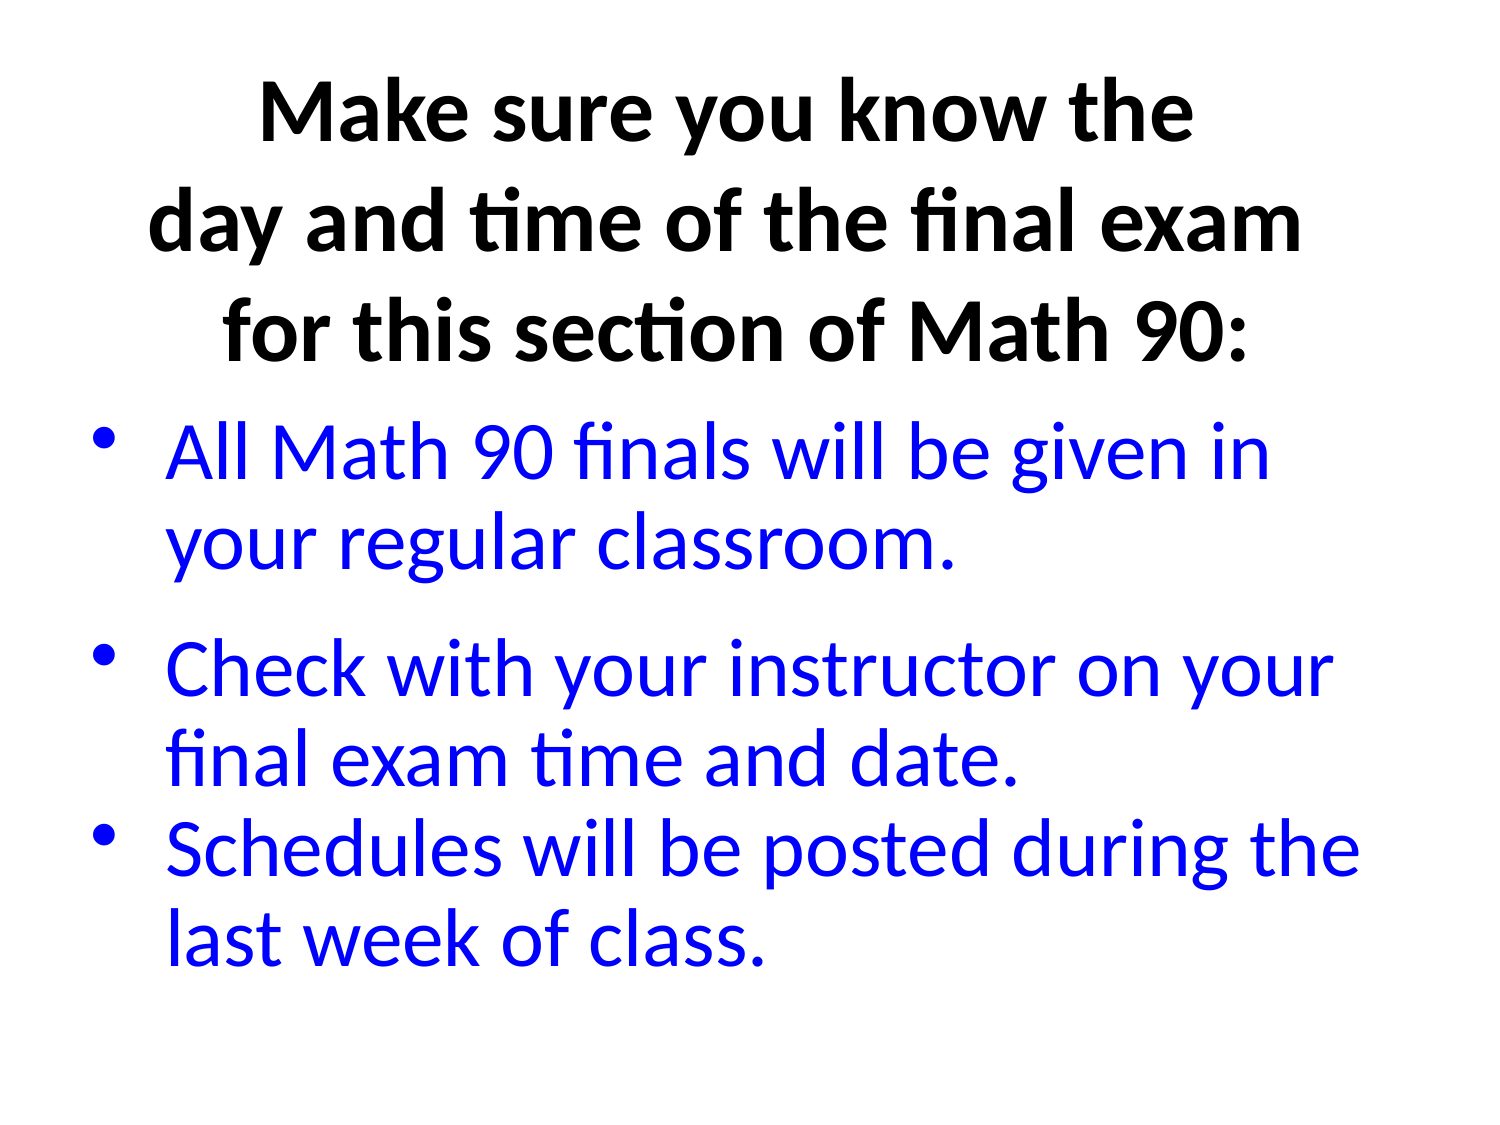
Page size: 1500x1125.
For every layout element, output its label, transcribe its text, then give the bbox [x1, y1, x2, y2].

subtitle All Math 90 finals will be given in your regular classroom. Check with your instructor on your final exam time and date. Schedules will be posted during the last week of class. [75, 399, 1385, 1049]
title Make sure you know the day and time of the final exam for this section of Math 90: [0, 112, 1500, 378]
